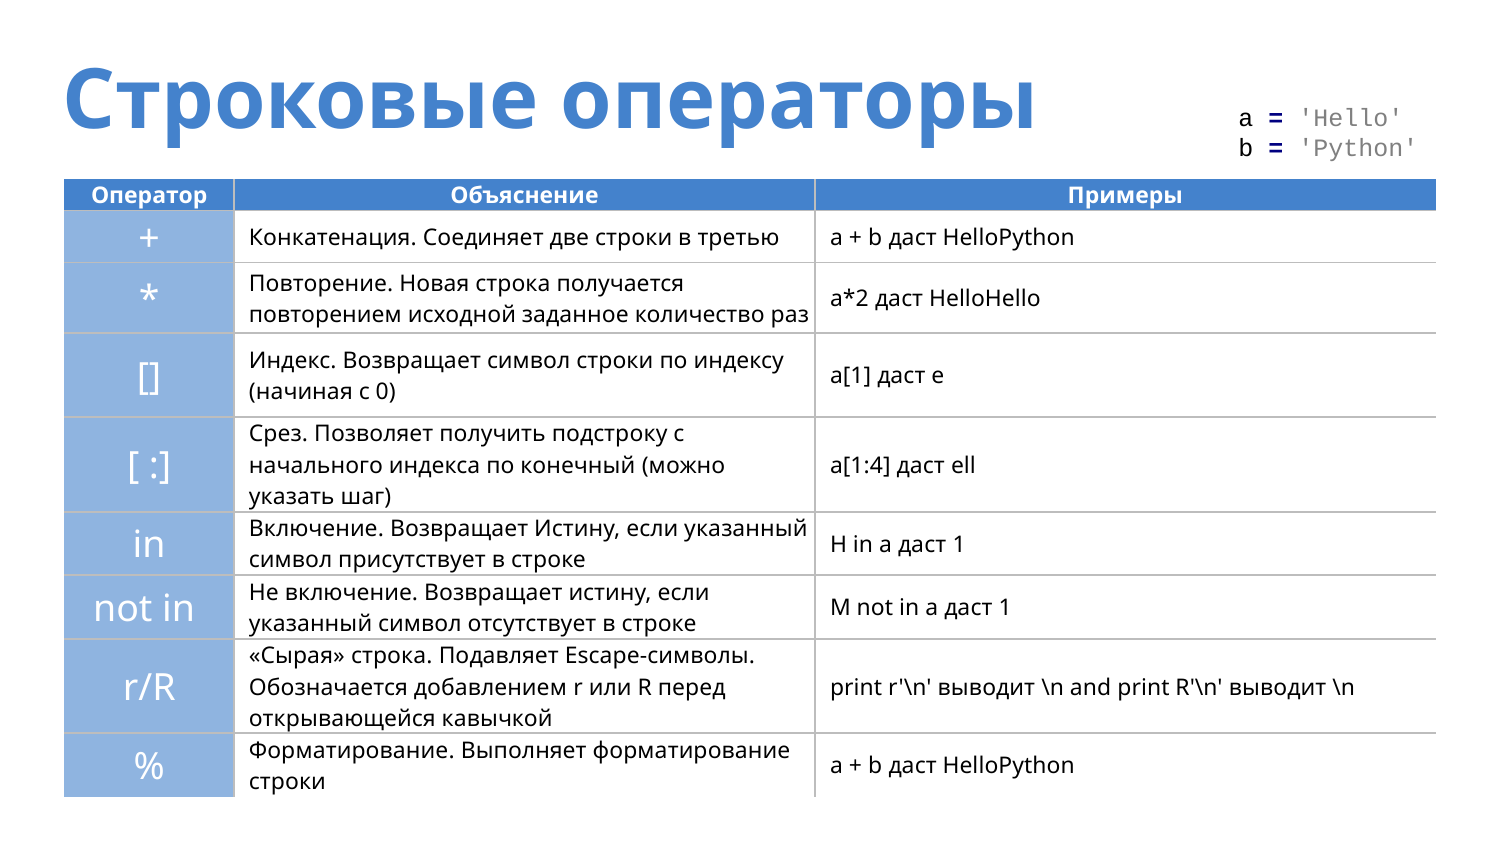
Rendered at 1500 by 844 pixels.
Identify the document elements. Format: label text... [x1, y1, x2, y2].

table_cell a[1] даст e [816, 334, 1436, 416]
table_cell Включение. Возвращает Истину, если указанный символ присутствует в строке [235, 513, 814, 574]
table_cell Форматирование. Выполняет форматирование строки [235, 734, 814, 797]
table_cell M not in a даст 1 [816, 576, 1436, 638]
text_box a = 'Hello' b = 'Python' [1223, 94, 1434, 169]
table_cell + [64, 211, 233, 262]
table_cell Конкатенация. Соединяет две строки в третью [235, 211, 814, 262]
table_cell Повторение. Новая строка получается повторением исходной заданное количество раз [235, 263, 814, 332]
table_cell H in a даст 1 [816, 513, 1436, 574]
table_header Объяснение [235, 179, 814, 210]
table_cell % [64, 734, 233, 797]
table_header Оператор [64, 179, 233, 210]
table_cell a[1:4] даст ell [816, 418, 1436, 511]
table_cell * [64, 263, 233, 332]
title Строковые операторы [47, 30, 1383, 144]
table_cell in [64, 513, 233, 574]
table_cell [] [64, 334, 233, 416]
table_cell Срез. Позволяет получить подстроку с начального индекса по конечный (можно указать шаг) [235, 418, 814, 511]
table_header Примеры [816, 179, 1436, 210]
table_cell not in [64, 576, 233, 638]
table_cell print r'\n' выводит \n and print R'\n' выводит \n [816, 640, 1436, 732]
table_cell [ :] [64, 418, 233, 511]
table_cell a*2 даст HelloHello [816, 263, 1436, 332]
table_cell Индекс. Возвращает символ строки по индексу (начиная с 0) [235, 334, 814, 416]
table_cell Не включение. Возвращает истину, если указанный символ отсутствует в строке [235, 576, 814, 638]
table_cell «Сырая» строка. Подавляет Escape-символы. Обозначается добавлением r или R перед открывающейся кавычкой [235, 640, 814, 732]
table_cell a + b даст HelloPython [816, 211, 1436, 262]
table_cell r/R [64, 640, 233, 732]
table_cell a + b даст HelloPython [816, 734, 1436, 797]
